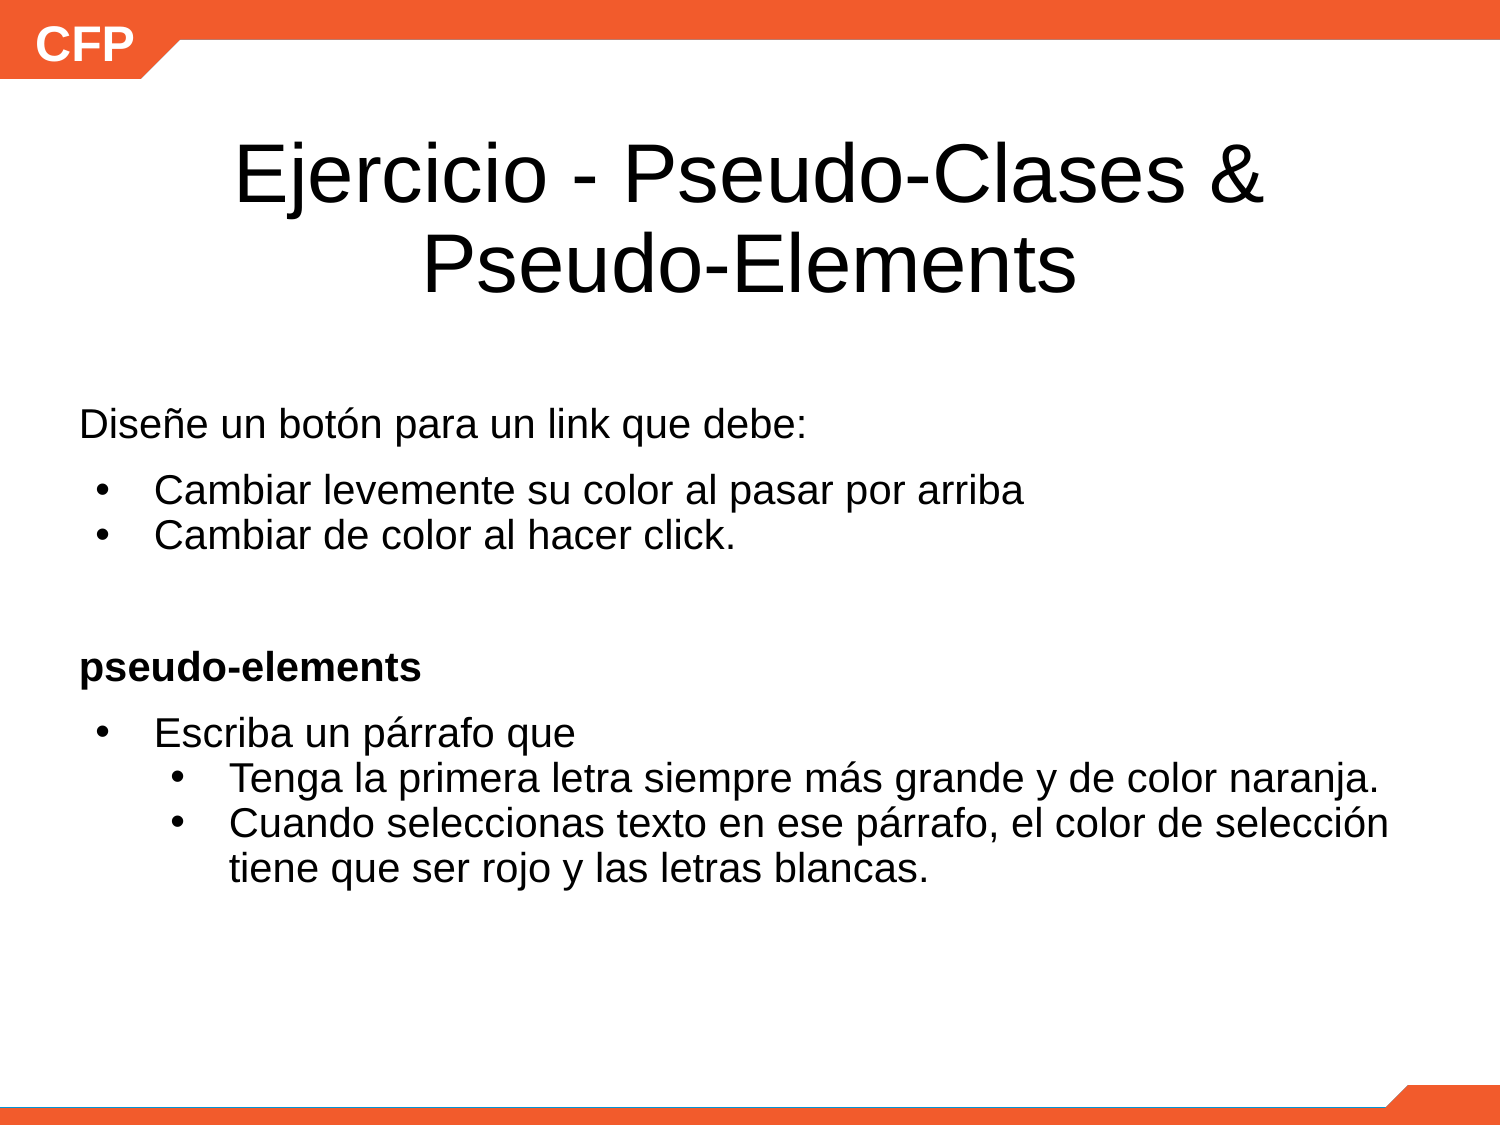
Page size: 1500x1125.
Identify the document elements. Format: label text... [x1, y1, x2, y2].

title Ejercicio - Pseudo-Clases & Pseudo-Elements [103, 120, 1397, 321]
list Diseñe un botón para un link que debe: Cambiar levemente su color al pasar por arriba Cambiar de color al hacer click. pseudo-elements Escriba un párrafo que Tenga la primera letra siempre más grande y de color naranja. Cuando seleccionas texto en ese párrafo, el color de selección tiene que ser rojo y las letras blancas. [63, 395, 1462, 955]
